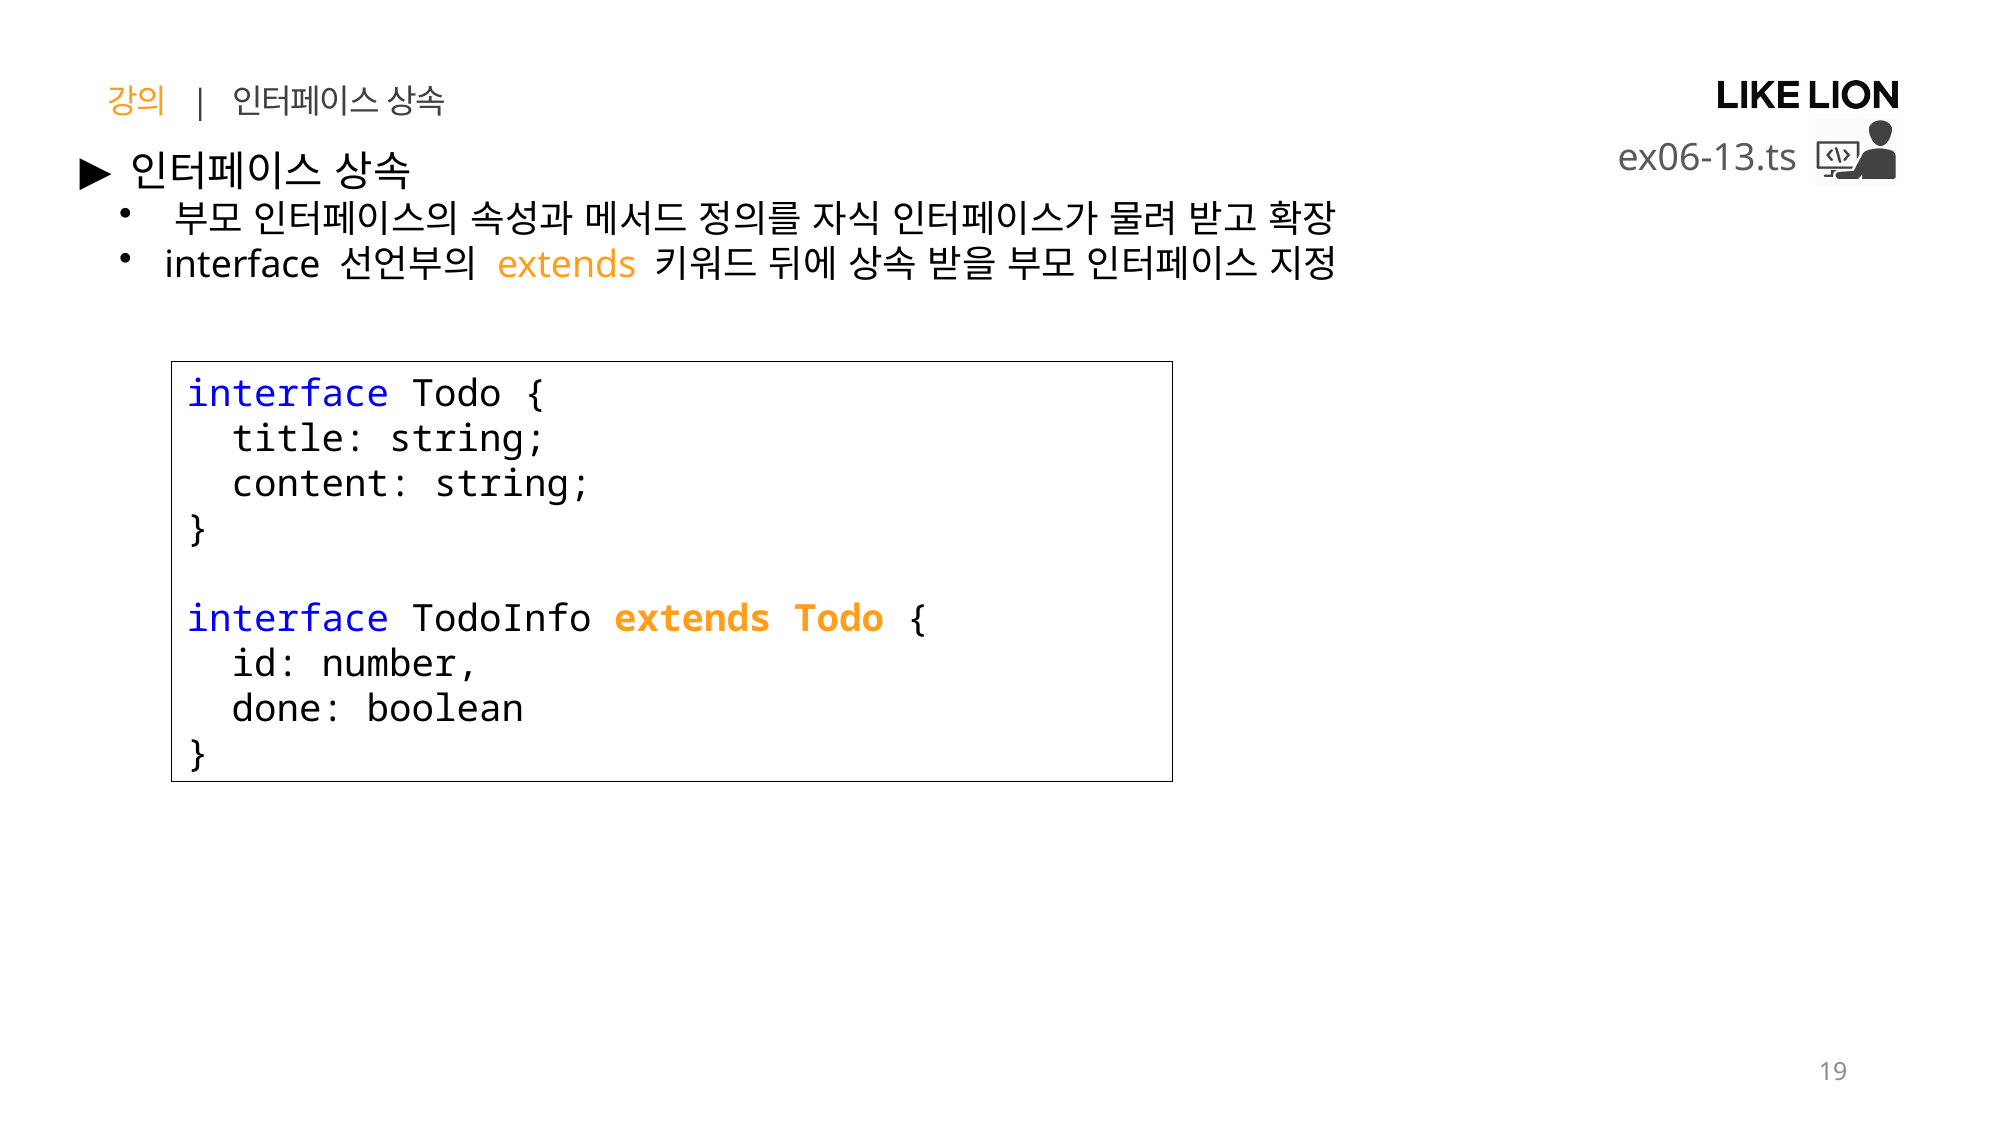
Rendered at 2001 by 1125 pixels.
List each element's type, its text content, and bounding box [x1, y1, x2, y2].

text_box ex06-13.ts [1424, 125, 1812, 186]
slide_number 19 [1412, 1042, 1863, 1103]
text_box 인터페이스 상속 부모 인터페이스의 속성과 메서드 정의를 자식 인터페이스가 물려 받고 확장 interface 선언부의 extends 키워드 뒤에 상속 받을 부모 인터페이스 지정 [64, 137, 1621, 292]
text_box interface Todo { title: string; content: string; } interface TodoInfo extends Todo { id: number, done: boolean } [171, 361, 1173, 782]
text_box 강의 | 인터페이스 상속 [92, 72, 866, 128]
picture [1718, 80, 1898, 109]
picture [1814, 113, 1898, 186]
